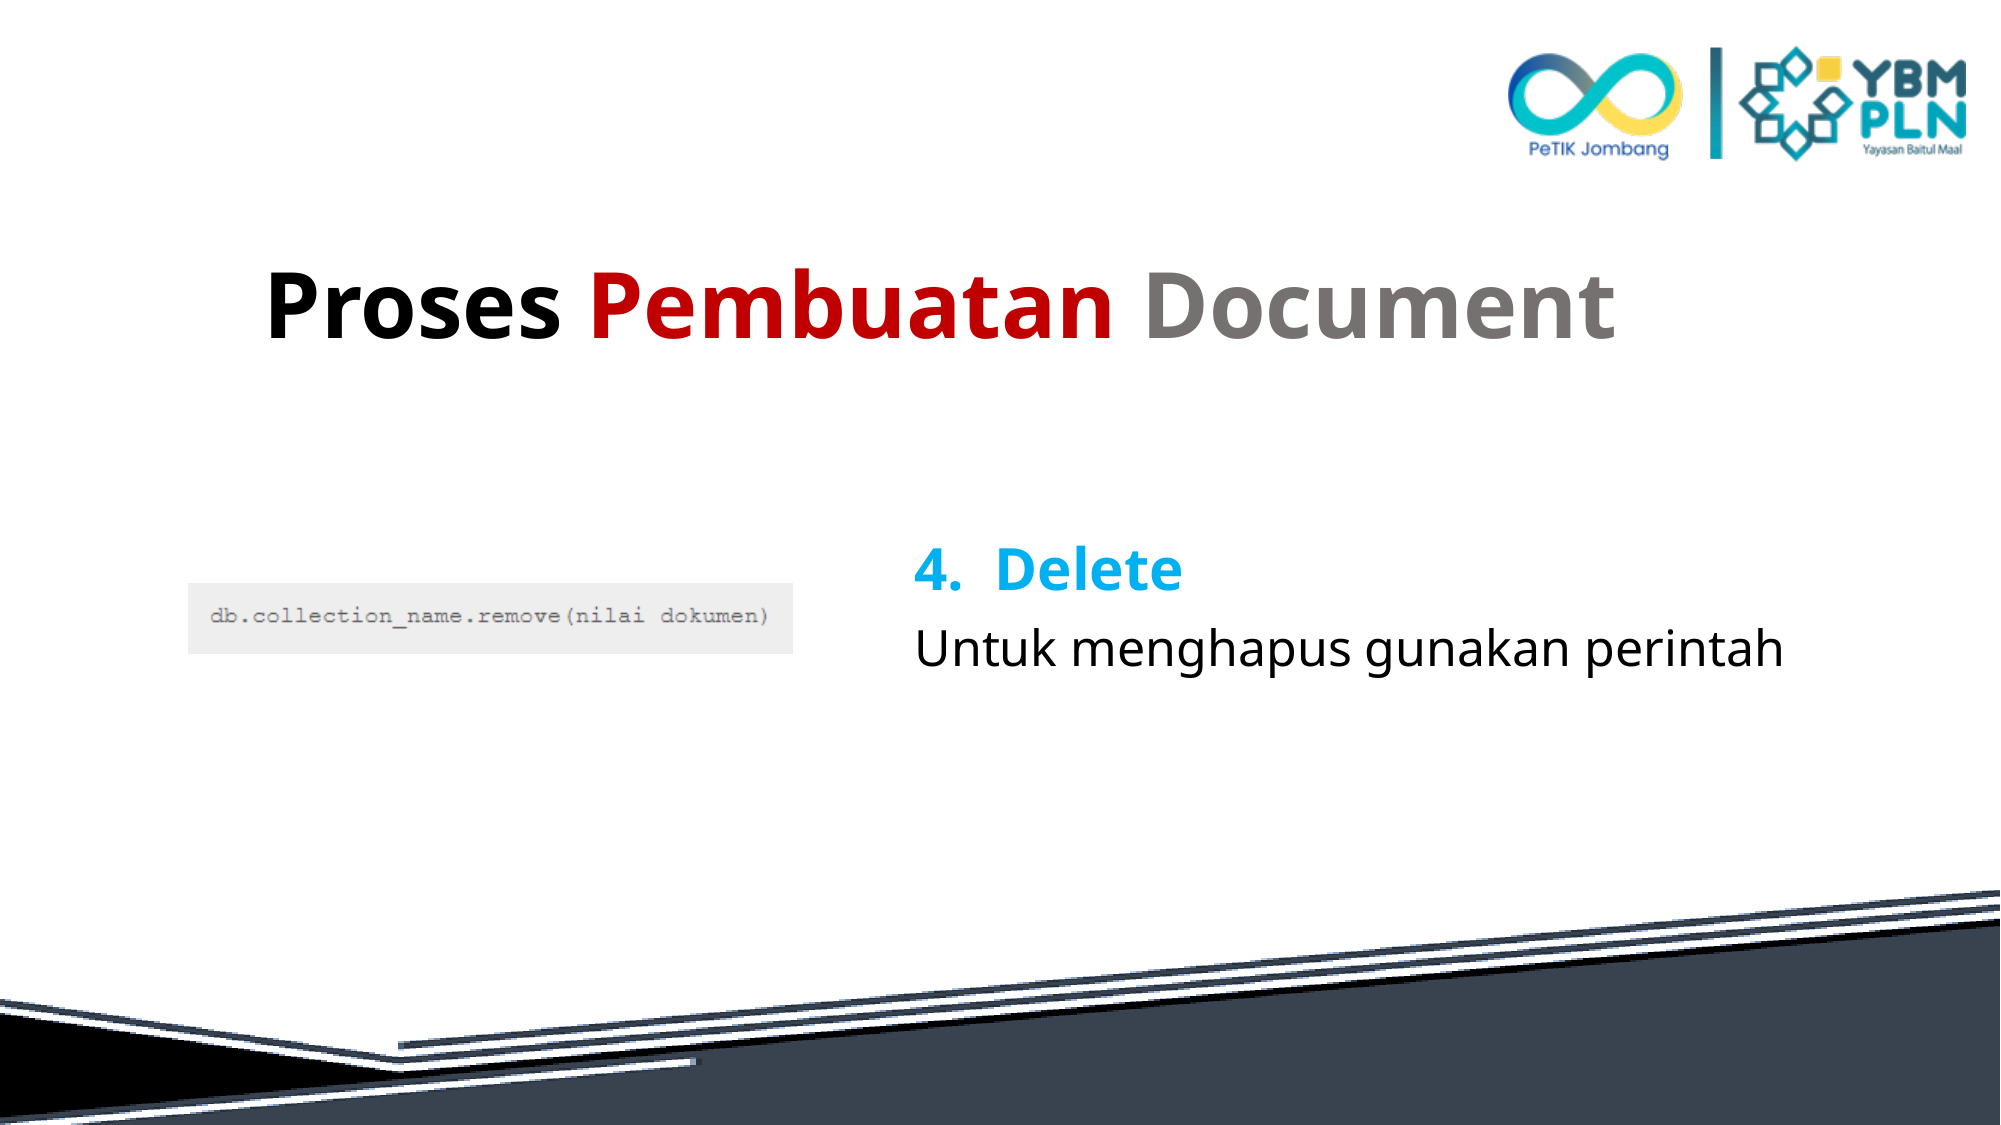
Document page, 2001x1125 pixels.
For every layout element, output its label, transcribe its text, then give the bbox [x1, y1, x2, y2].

picture [1508, 45, 1966, 162]
title Proses Pembuatan Document [248, 199, 1752, 418]
list 4. Delete Untuk menghapus gunakan perintah [899, 532, 1966, 776]
picture [0, 890, 2000, 1125]
picture [188, 583, 794, 654]
